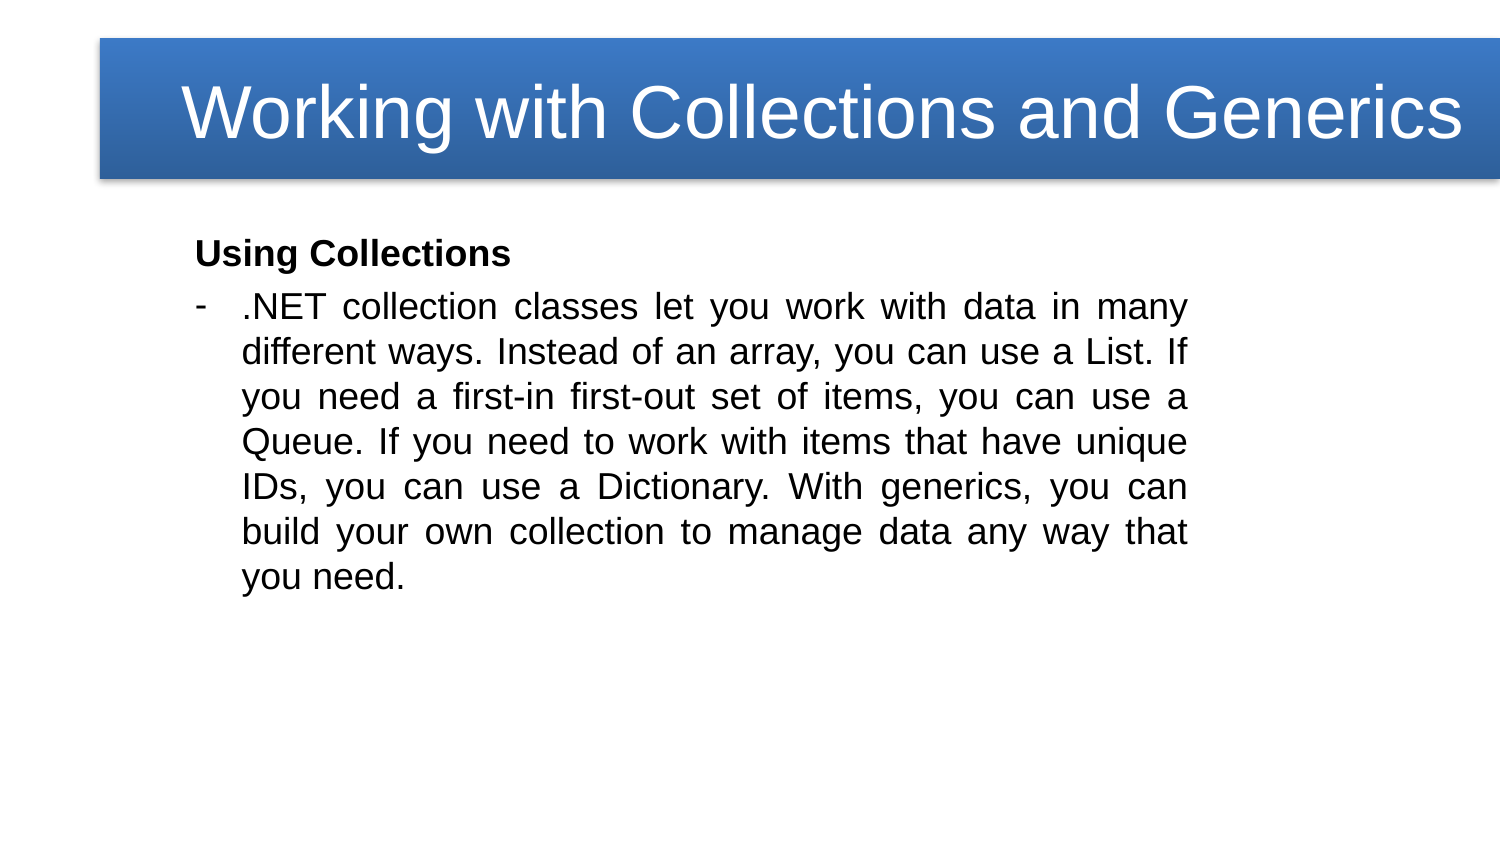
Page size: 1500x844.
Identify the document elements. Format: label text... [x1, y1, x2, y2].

list Using Collections .NET collection classes let you work with data in many different ways. Instead of an array, you can use a List. If you need a first-in first-out set of items, you can use a Queue. If you need to work with items that have unique IDs, you can use a Dictionary. With generics, you can build your own collection to manage data any way that you need. [104, 221, 1204, 776]
text_box Working with Collections and Generics [99, 38, 1500, 179]
